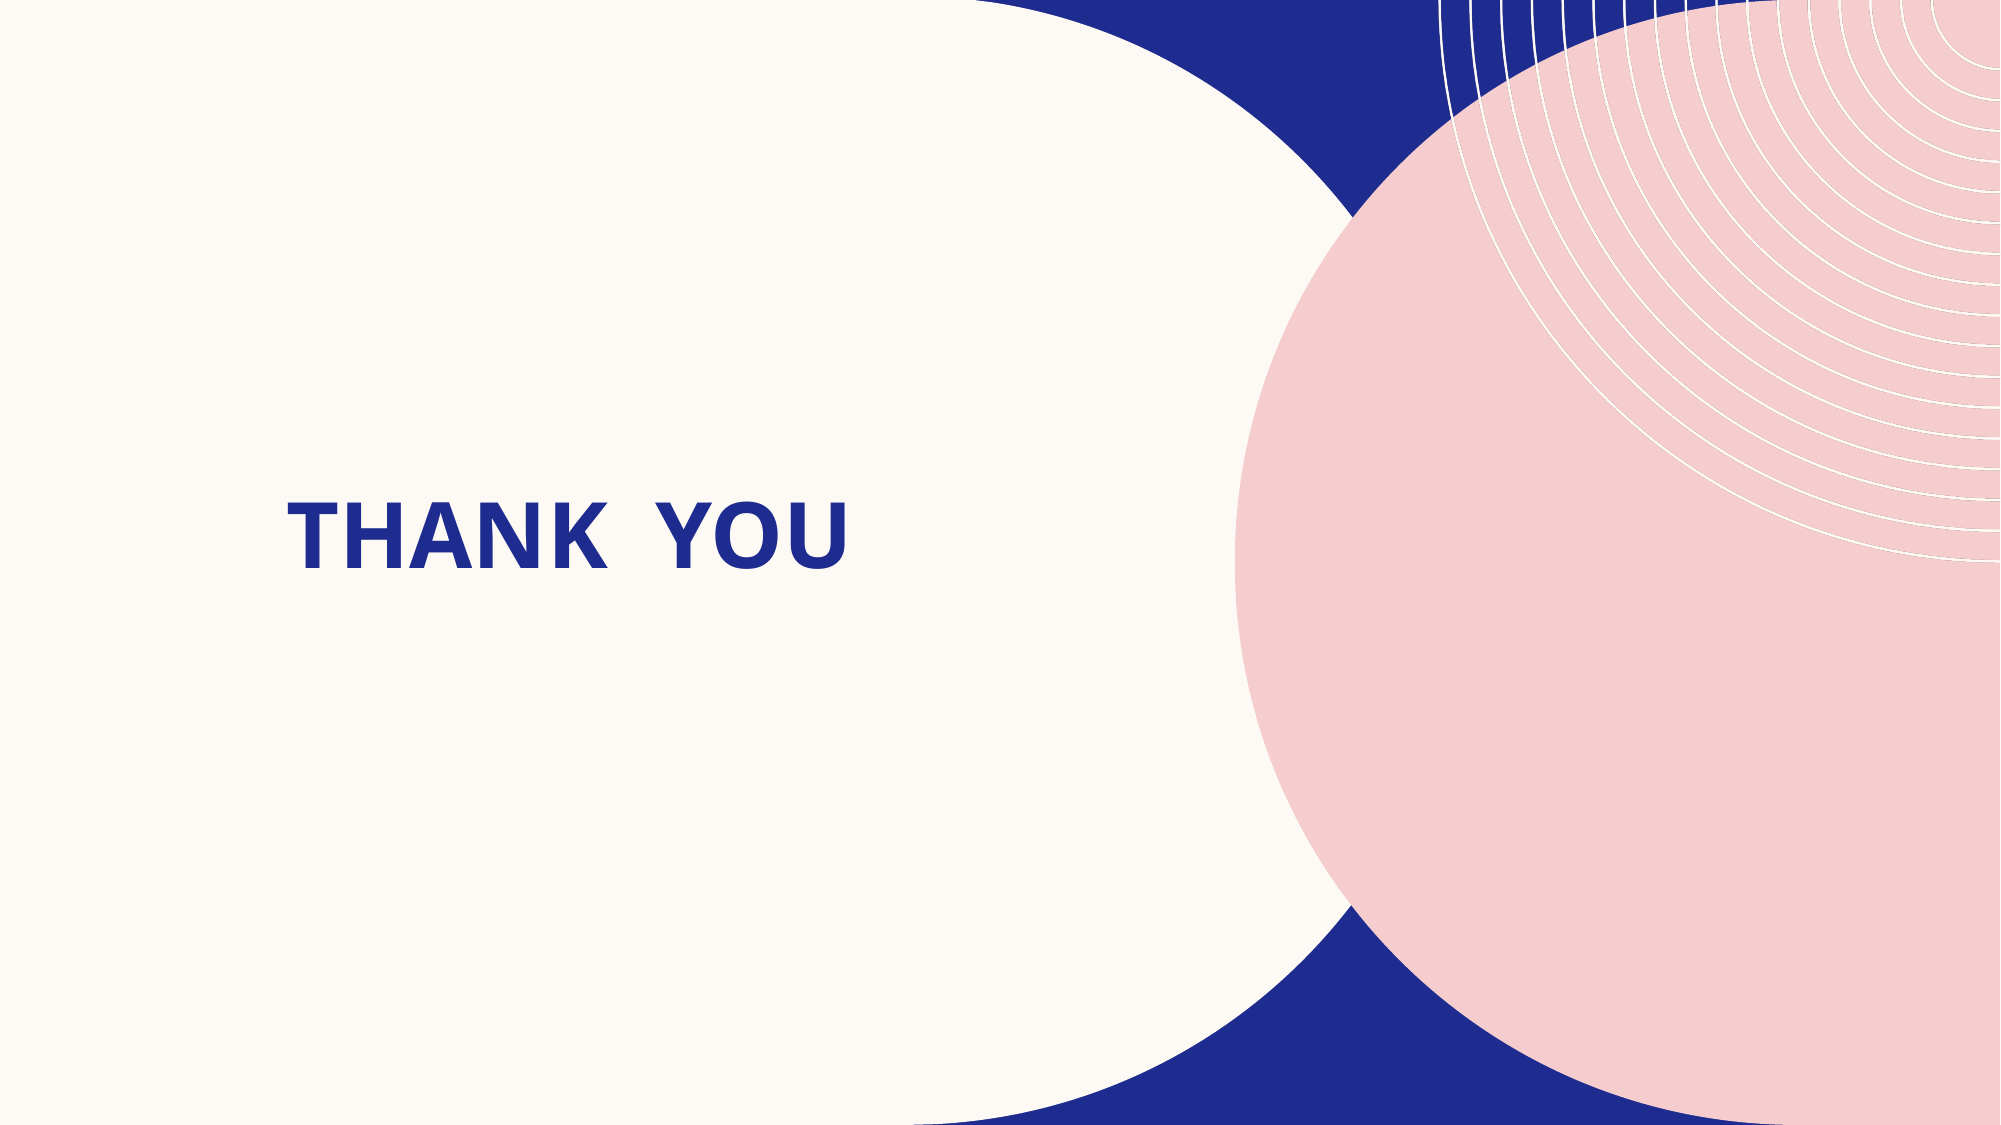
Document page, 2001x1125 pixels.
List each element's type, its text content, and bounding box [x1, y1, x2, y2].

picture [1438, 0, 2001, 563]
title Thank you [271, 429, 1297, 587]
